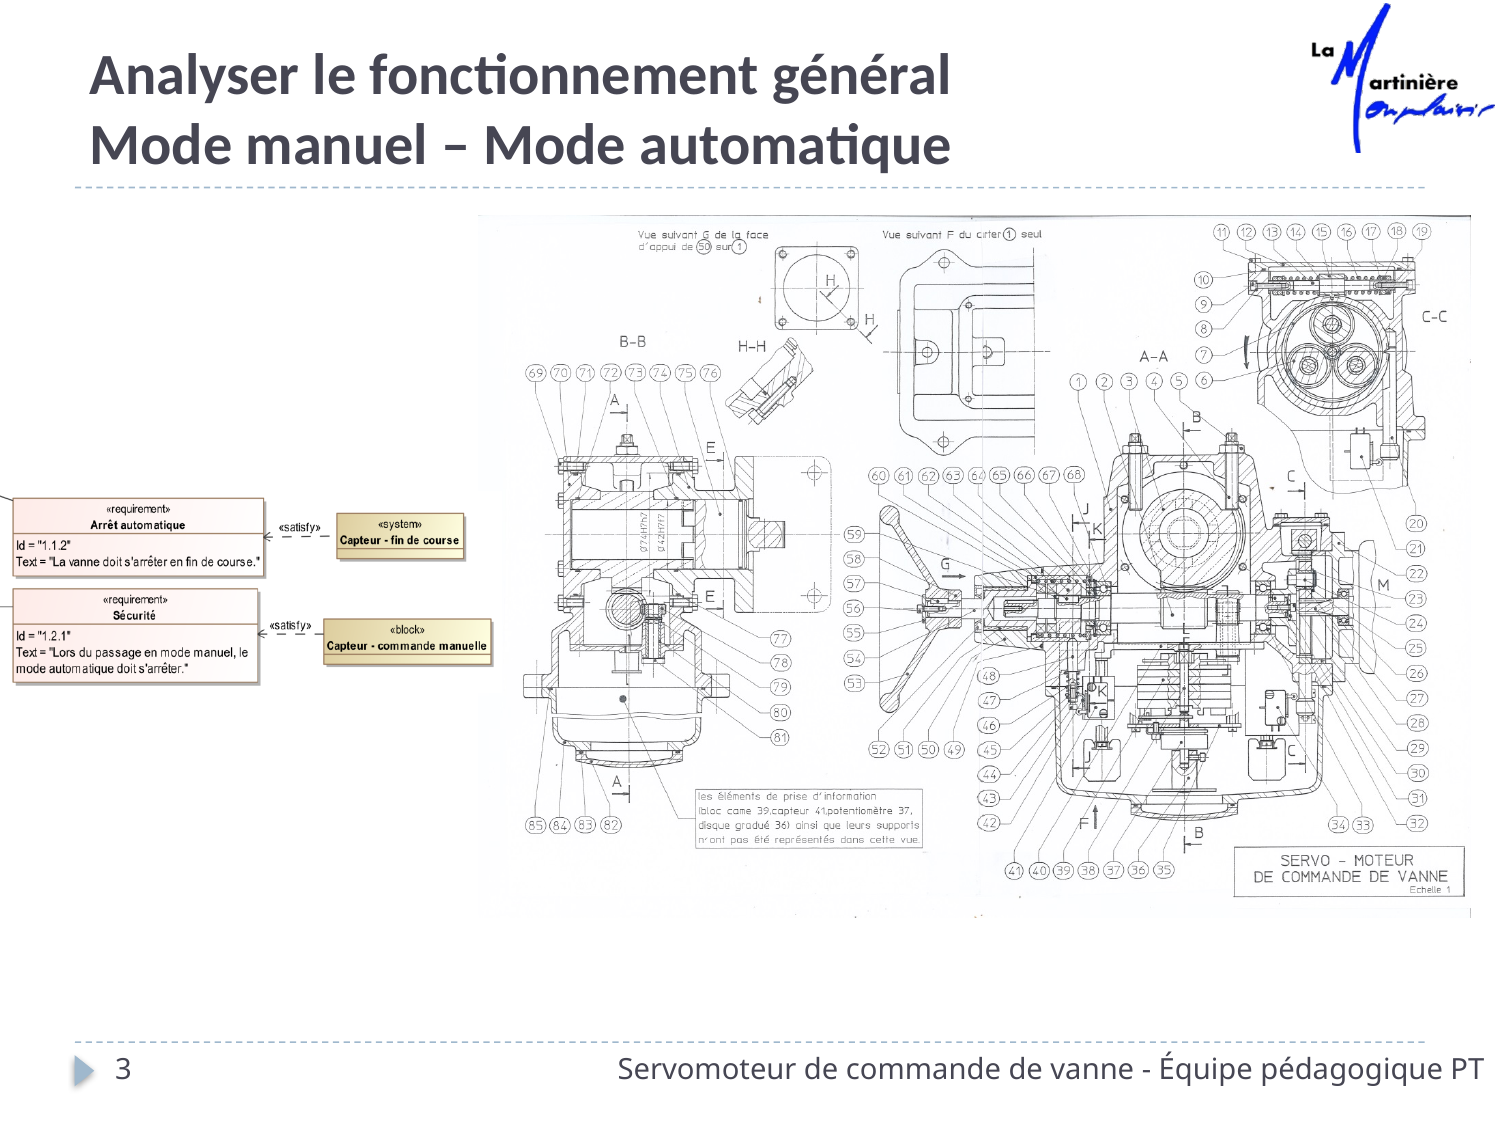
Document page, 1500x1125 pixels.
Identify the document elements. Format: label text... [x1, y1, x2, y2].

picture [477, 215, 1471, 918]
footer Servomoteur de commande de vanne - Équipe pédagogique PT [426, 1042, 1500, 1103]
slide_number 3 [100, 1042, 426, 1103]
picture [1310, 3, 1495, 153]
title Analyser le fonctionnement général Mode manuel – Mode automatique [75, 24, 1223, 188]
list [0, 491, 503, 693]
